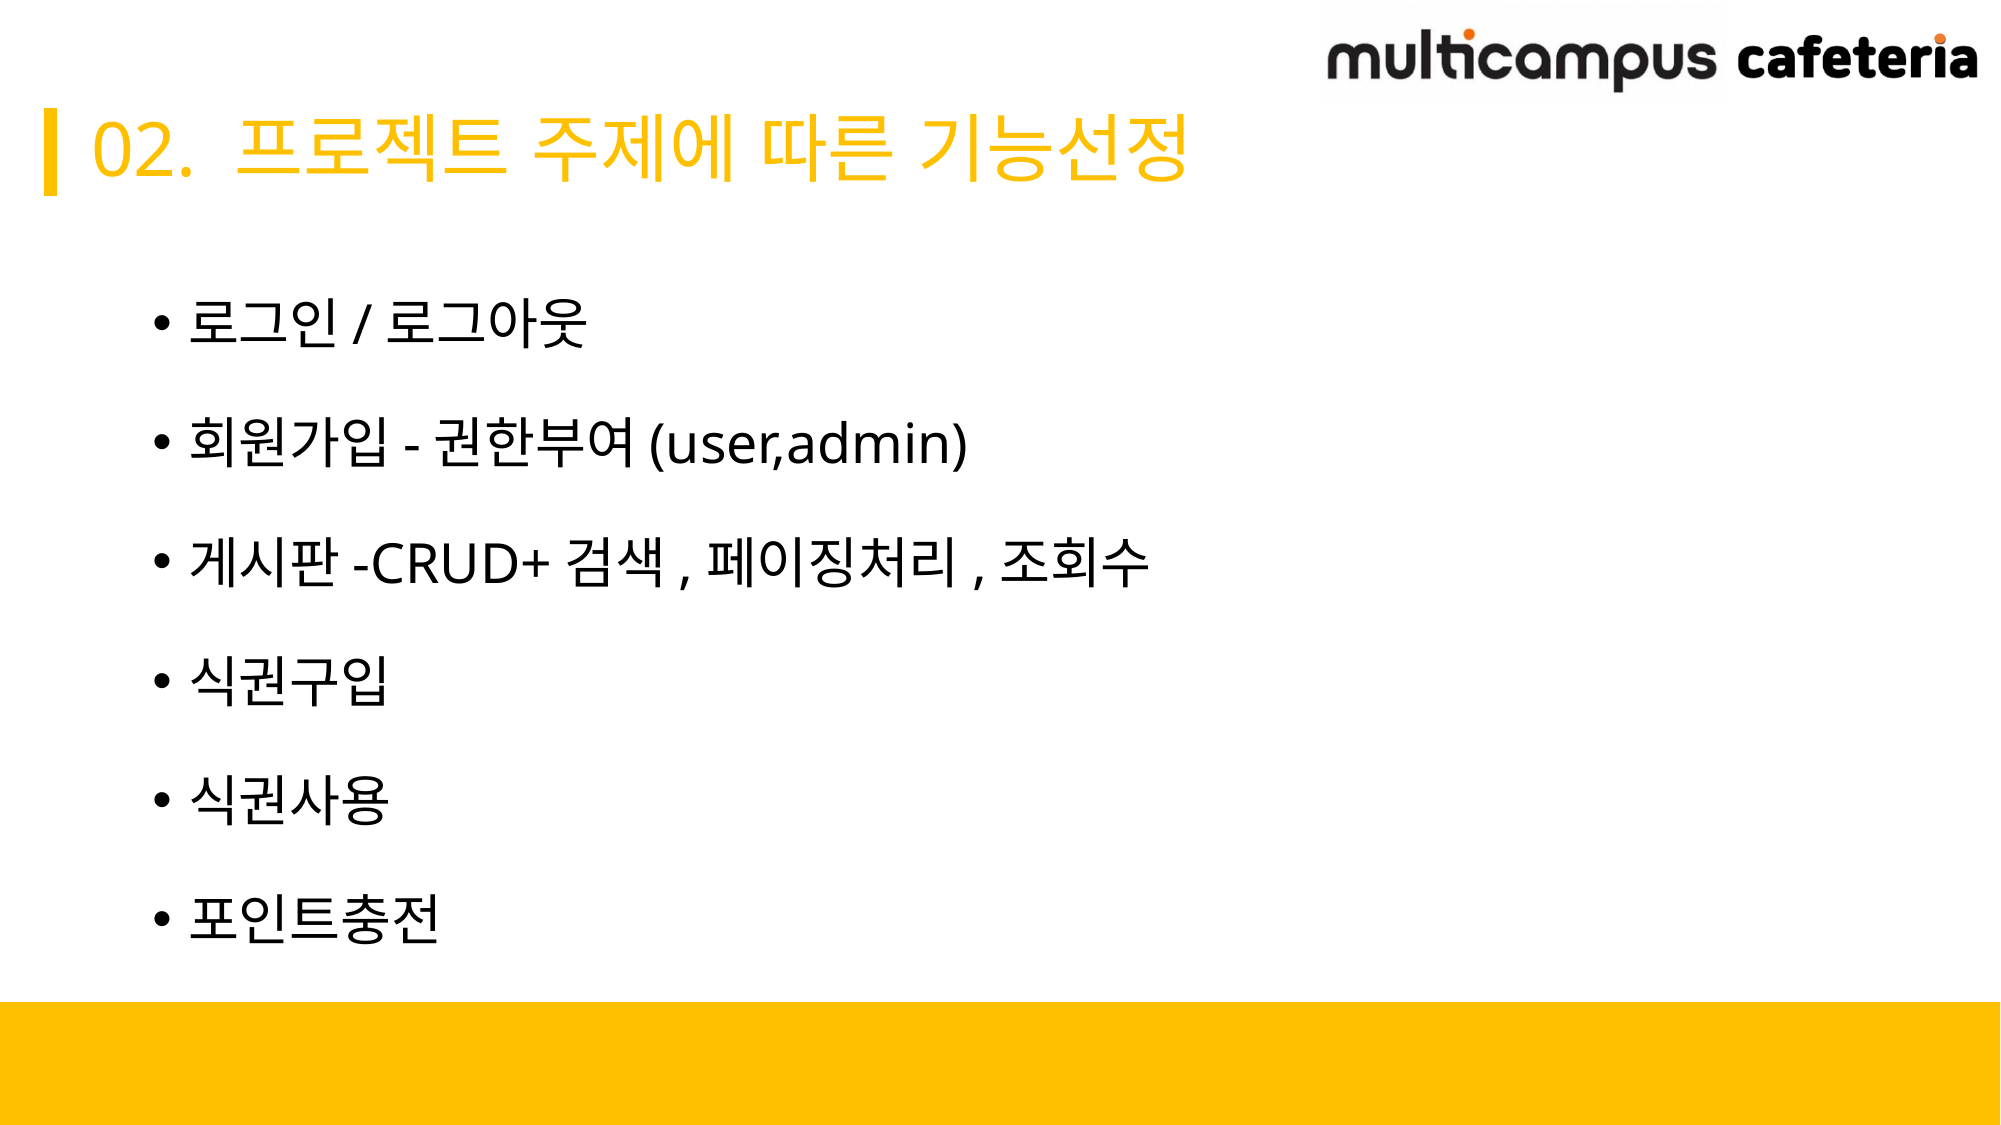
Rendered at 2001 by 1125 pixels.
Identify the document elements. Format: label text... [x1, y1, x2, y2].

list 로그인/로그아웃 회원가입-권한부여(user,admin) 게시판-CRUD+검색,페이징처리,조회수 식권구입 식권사용 포인트충전 [137, 248, 1863, 963]
picture [1321, 5, 2001, 115]
title 02. 프로젝트 주제에 따른 기능선정 [56, 82, 1782, 222]
